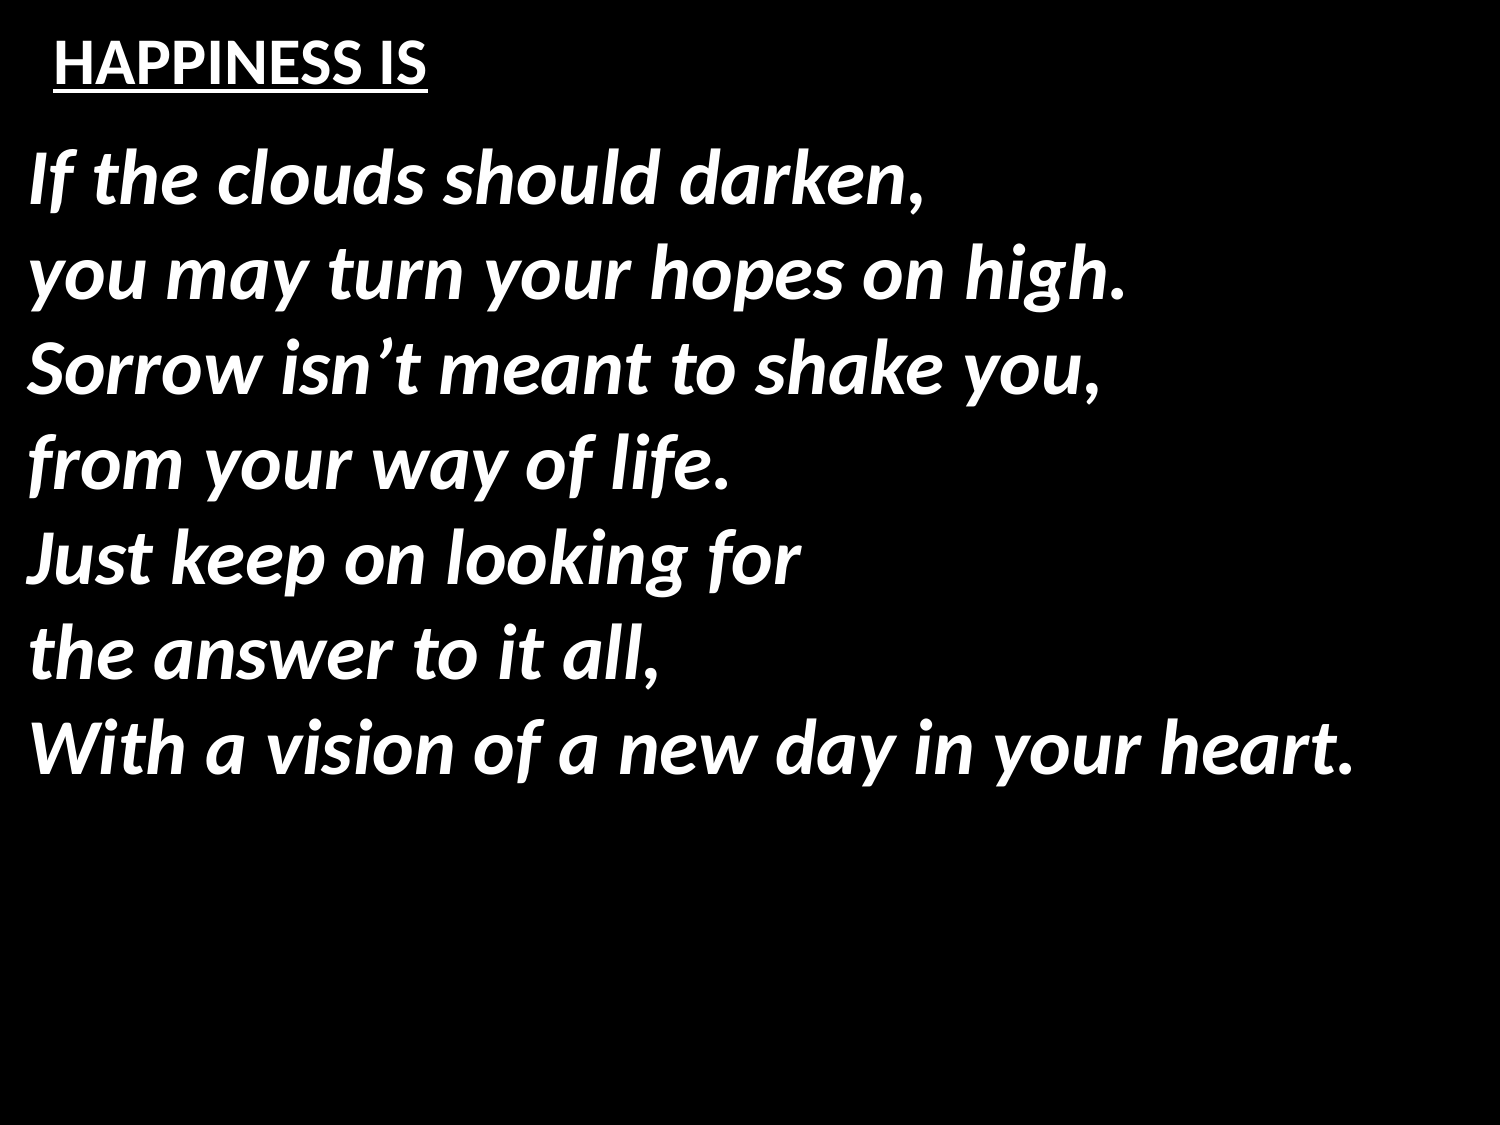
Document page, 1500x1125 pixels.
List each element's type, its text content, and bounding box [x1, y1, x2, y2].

list If the clouds should darken, you may turn your hopes on high. Sorrow isn’t meant to shake you, from your way of life. Just keep on looking for the answer to it all, With a vision of a new day in your heart. [8, 125, 1489, 1116]
title HAPPINESS IS [10, 0, 1490, 117]
